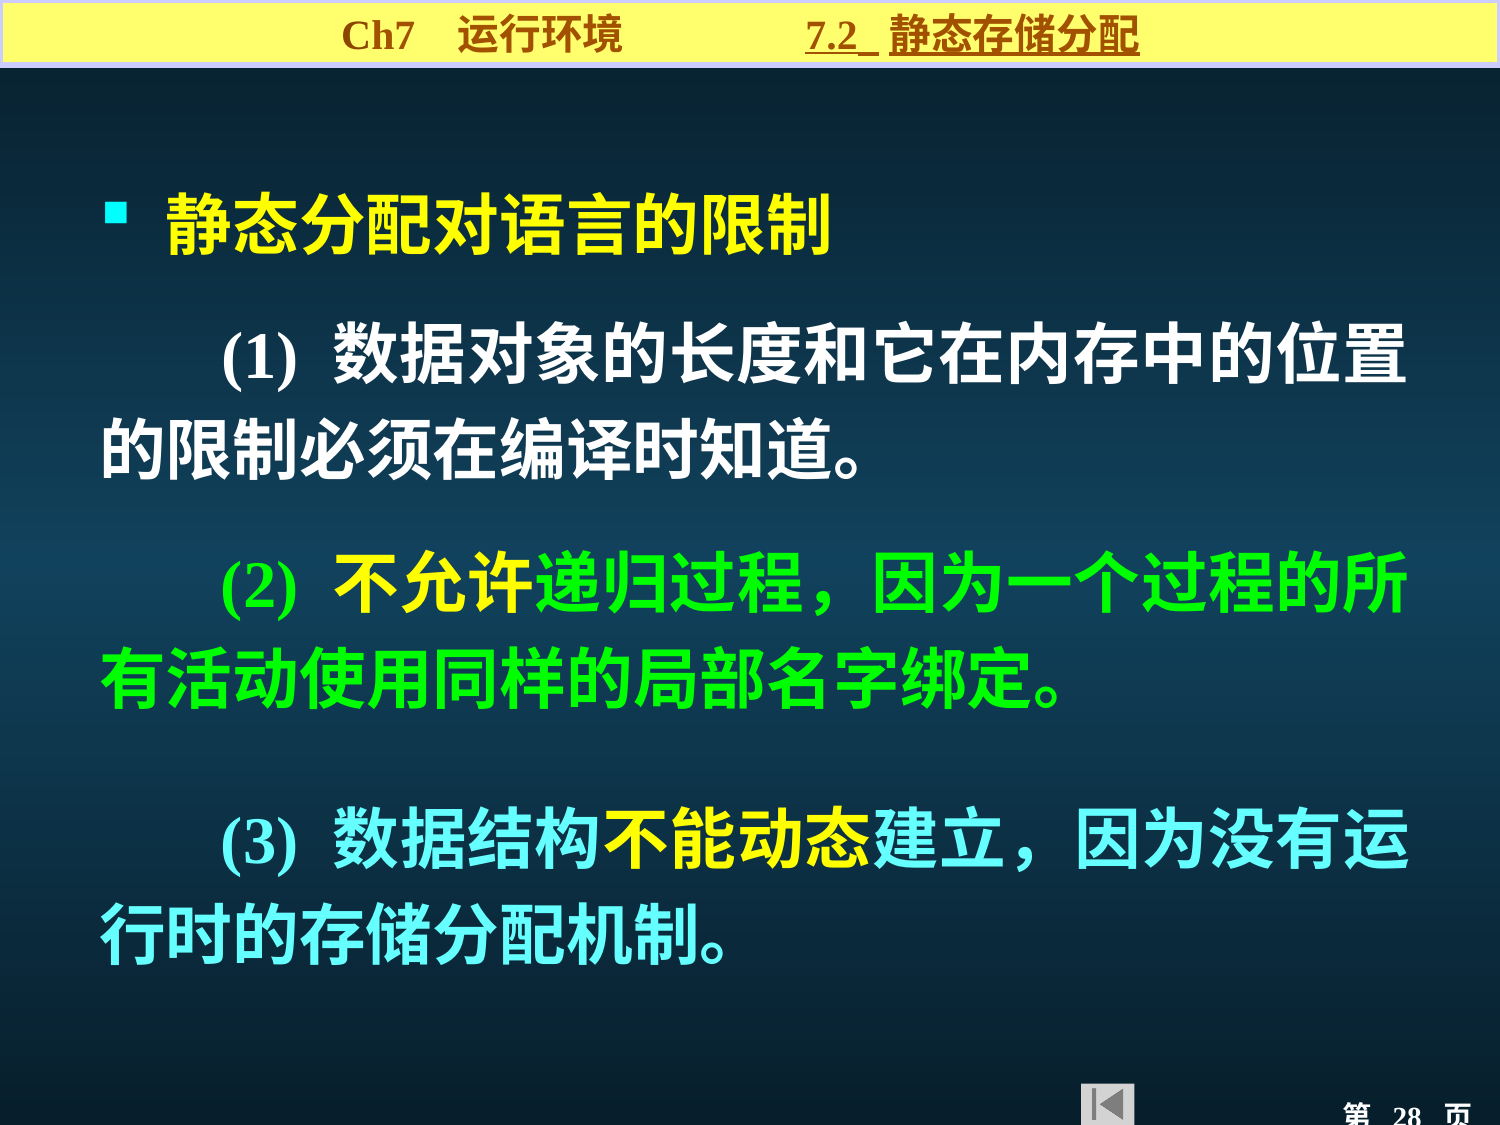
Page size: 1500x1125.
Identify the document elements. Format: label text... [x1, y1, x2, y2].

text_box [1081, 1083, 1135, 1125]
text_box (2) 不允许递归过程，因为一个过程的所有活动使用同样的局部名字绑定。 [84, 517, 1425, 725]
text_box 静态分配对语言的限制 (1) 数据对象的长度和它在内存中的位置的限制必须在编译时知道。 [84, 159, 1425, 495]
text_box Ch7 运行环境 7.2 静态存储分配 [0, 0, 1500, 65]
text_box (3) 数据结构不能动态建立，因为没有运行时的存储分配机制。 [84, 773, 1425, 980]
